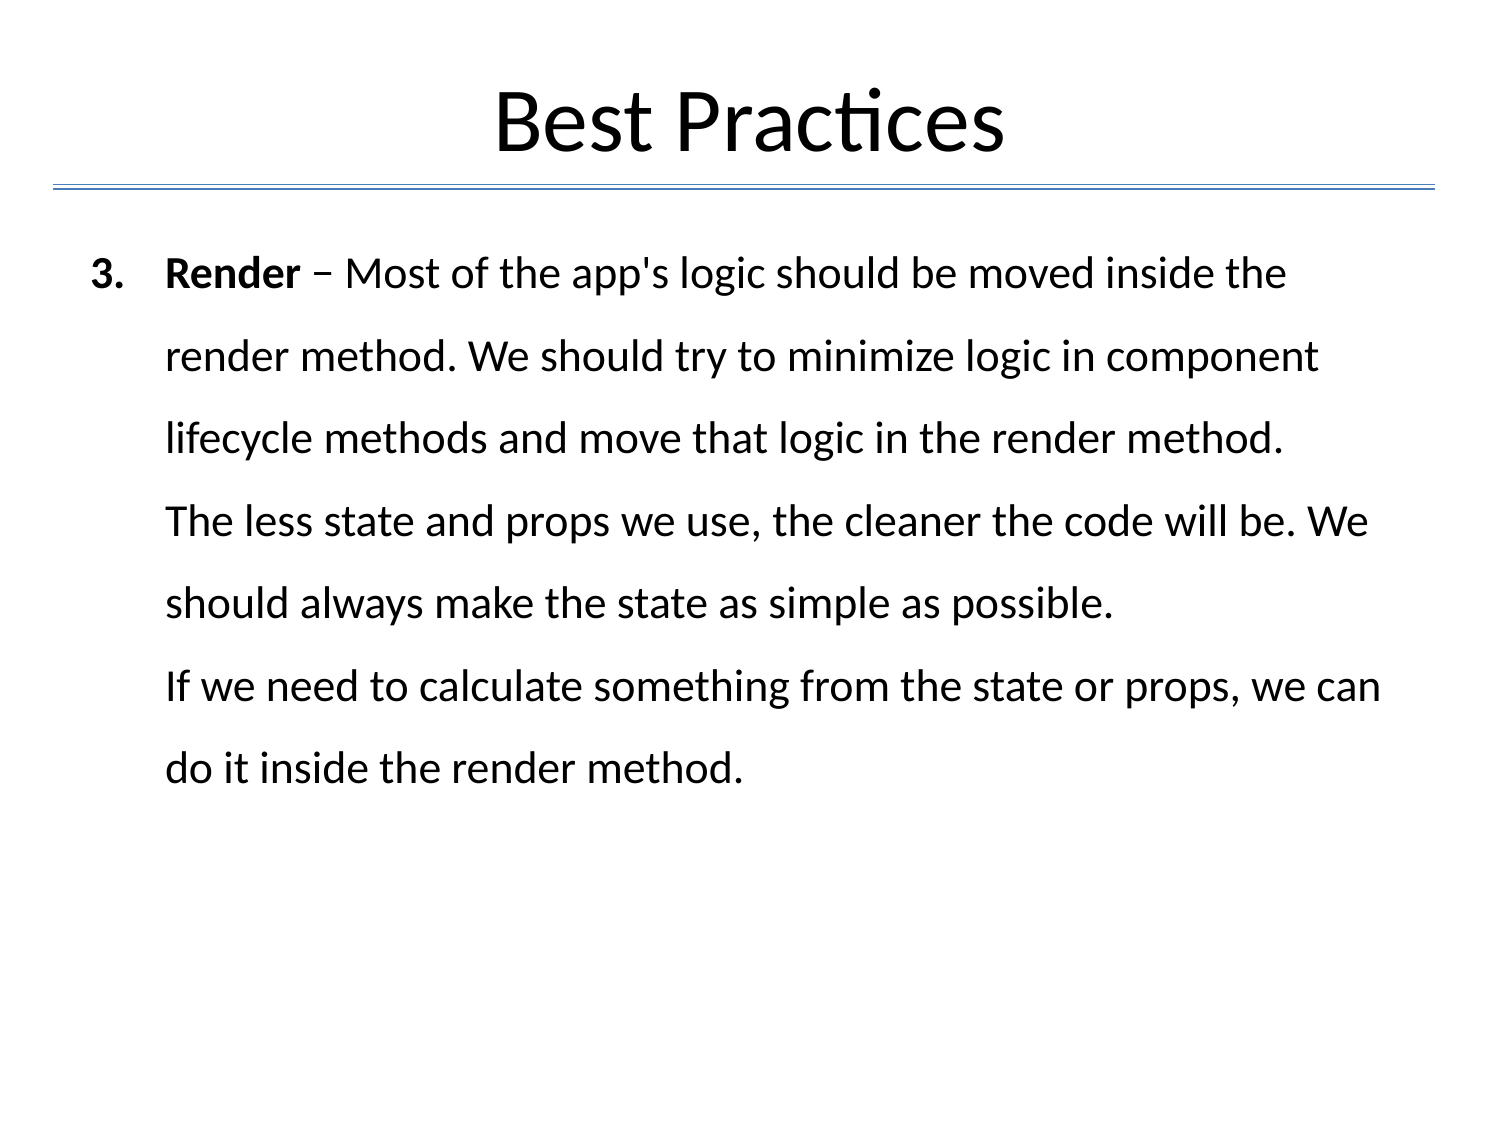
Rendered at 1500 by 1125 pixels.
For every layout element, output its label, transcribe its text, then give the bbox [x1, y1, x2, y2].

list Render − Most of the app's logic should be moved inside the render method. We should try to minimize logic in component lifecycle methods and move that logic in the render method. The less state and props we use, the cleaner the code will be. We should always make the state as simple as possible. If we need to calculate something from the state or props, we can do it inside the render method. [75, 208, 1425, 1083]
title Best Practices [75, 45, 1425, 185]
